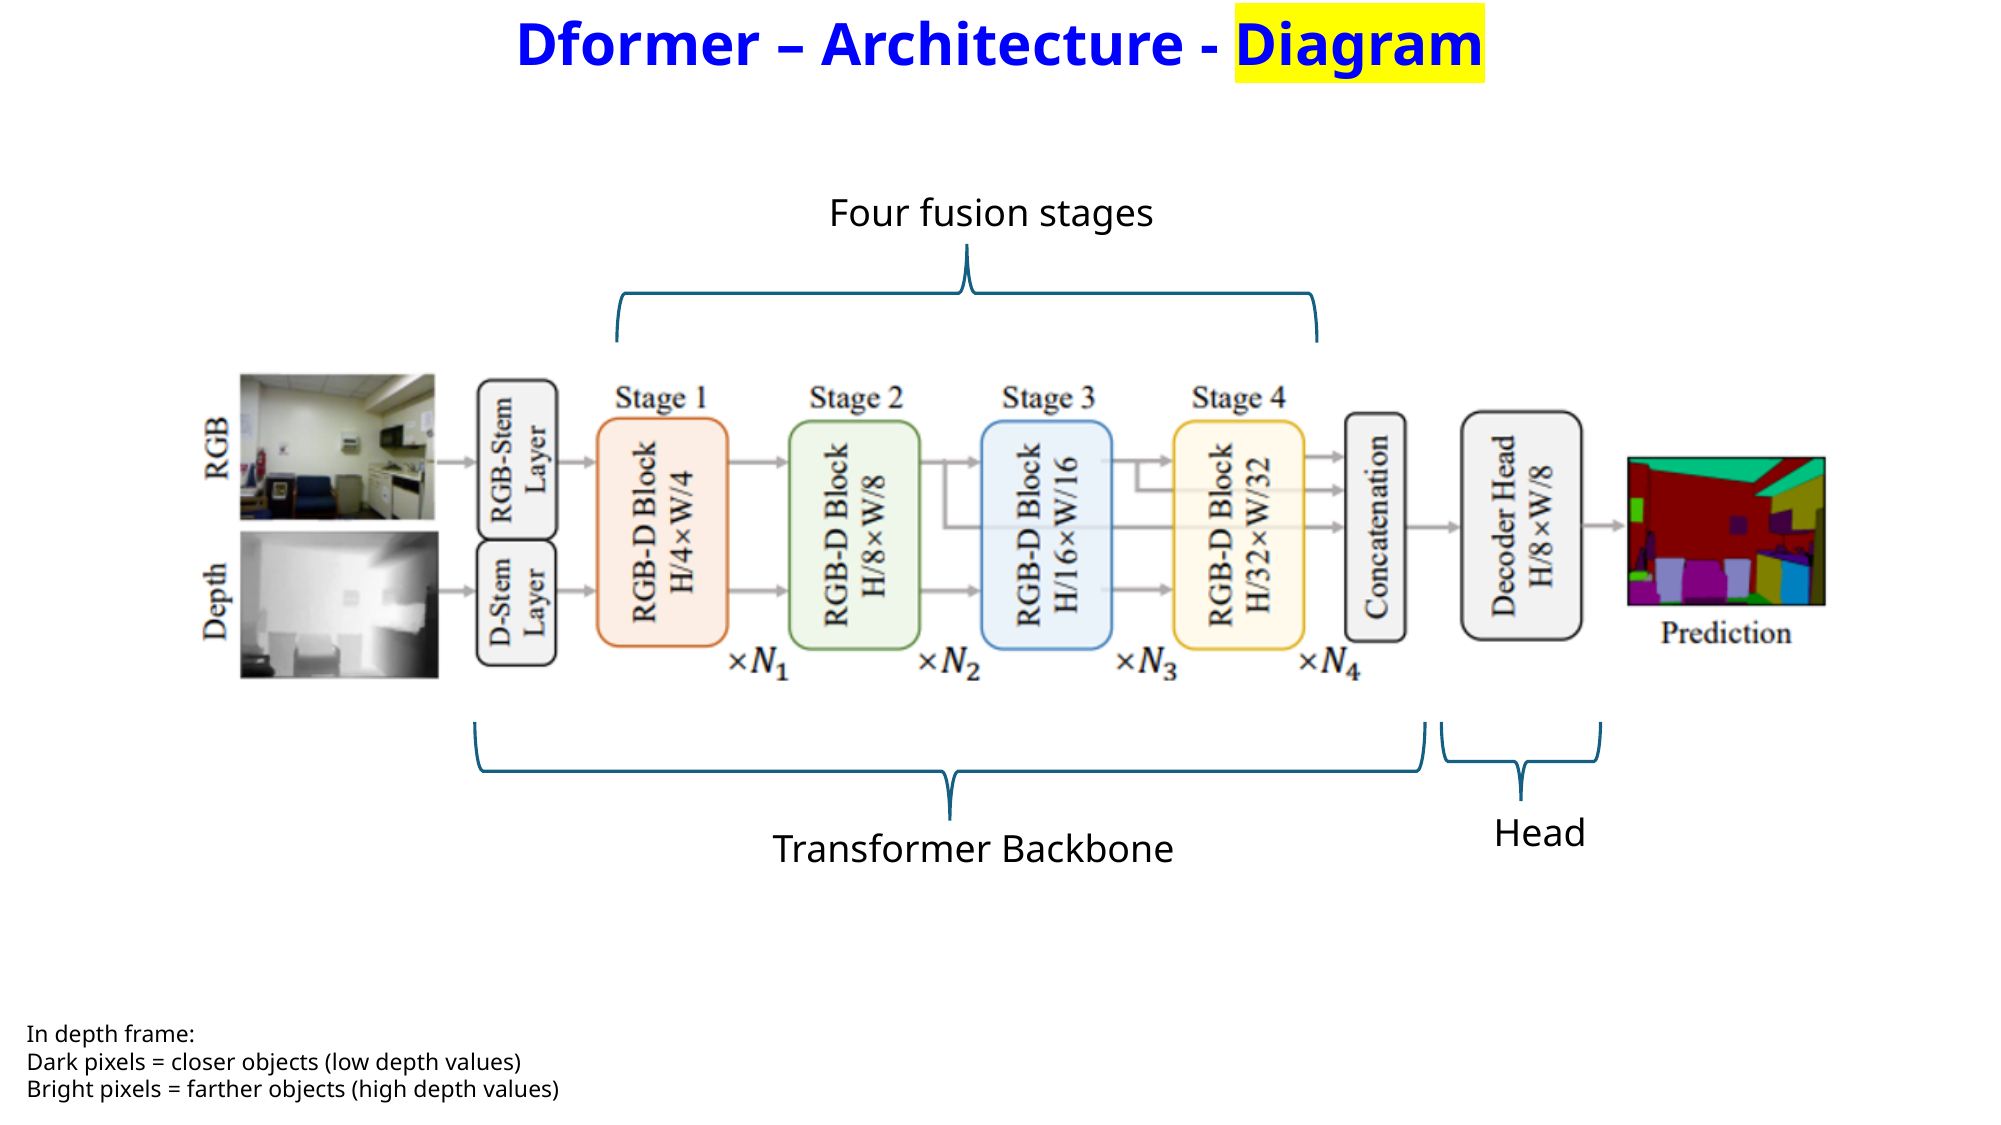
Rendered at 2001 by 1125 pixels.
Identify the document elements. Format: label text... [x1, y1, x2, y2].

text_box In depth frame: Dark pixels = closer objects (low depth values) Bright pixels = farther objects (high depth values) [11, 1012, 765, 1110]
text_box Four fusion stages [814, 181, 1186, 241]
picture [178, 336, 1849, 696]
text_box [473, 721, 1427, 817]
text_box Dformer – Architecture - Diagram [0, 0, 2000, 85]
text_box Transformer Backbone [757, 817, 1243, 877]
text_box [615, 243, 1319, 336]
text_box Head [1478, 801, 1704, 862]
text_box [1439, 721, 1603, 801]
